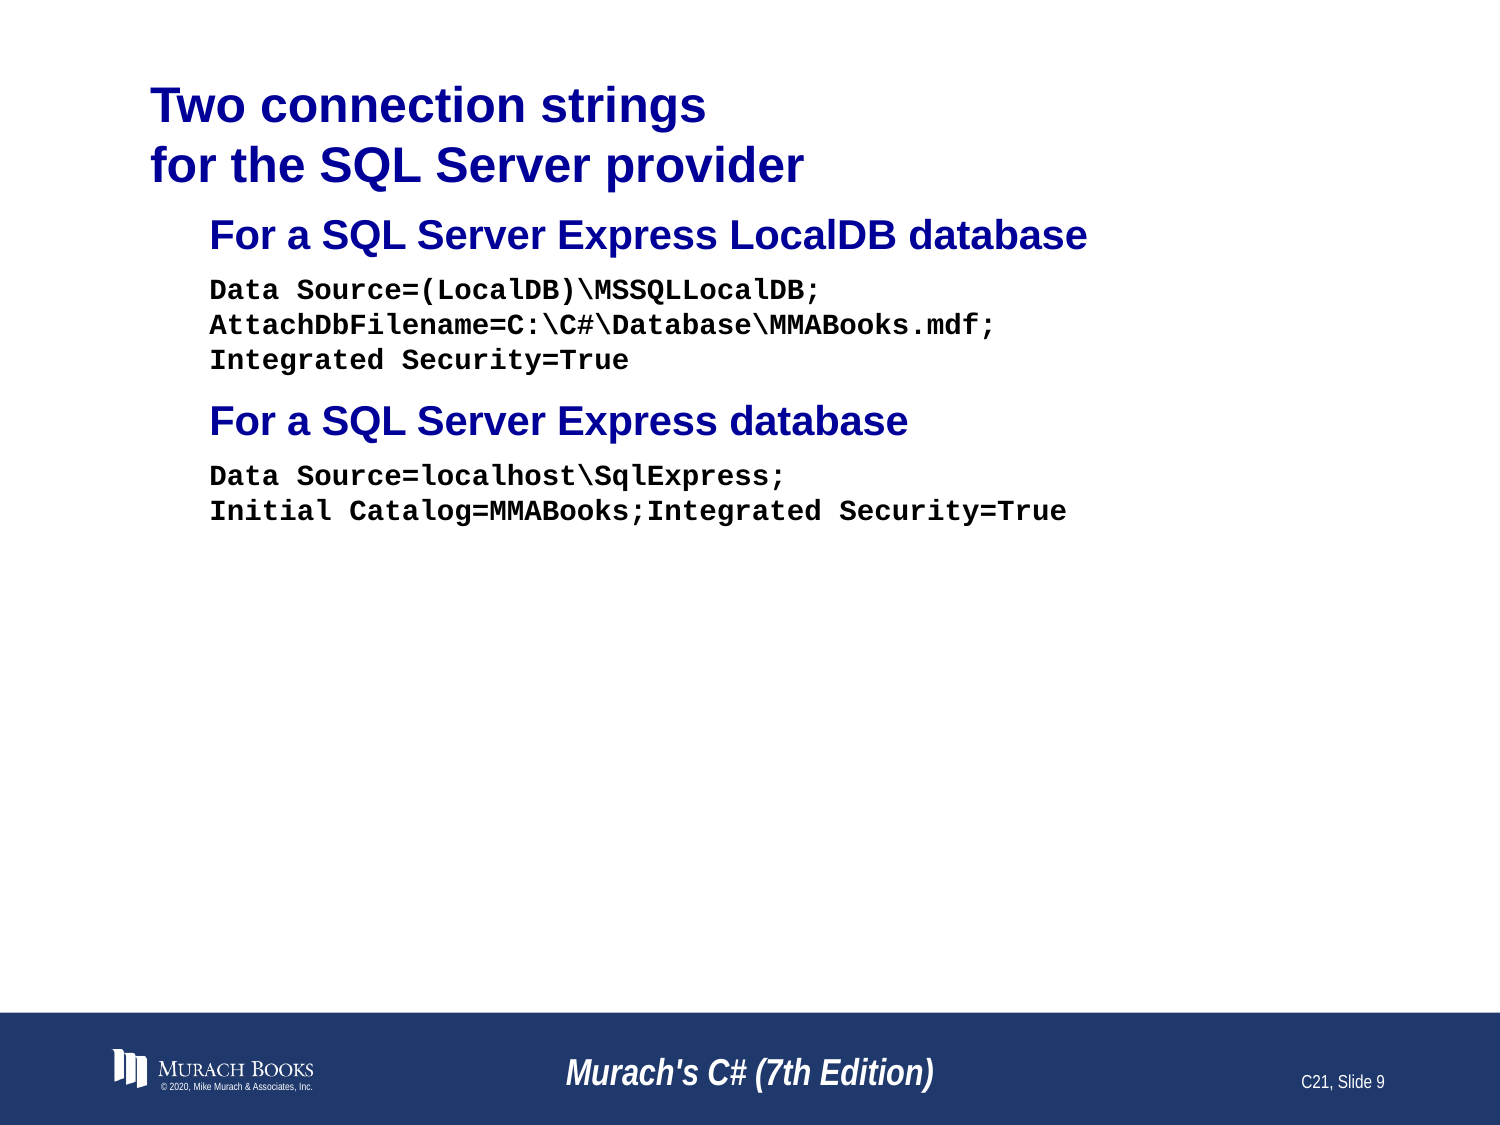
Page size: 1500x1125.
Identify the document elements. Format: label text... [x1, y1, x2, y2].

footer © 2020, Mike Murach & Associates, Inc. [12, 1025, 463, 1100]
slide_number Murach's C# (7th Edition) [463, 1025, 1050, 1100]
list For a SQL Server Express LocalDB database Data Source=(LocalDB)\MSSQLLocalDB; AttachDbFilename=C:\C#\Database\MMABooks.mdf; Integrated Security=True For a SQL Server Express database Data Source=localhost\SqlExpress; Initial Catalog=MMABooks;Integrated Security=True [137, 200, 1350, 1000]
slide_number C21, Slide 9 [1087, 1025, 1400, 1100]
title Two connection strings for the SQL Server provider [150, 72, 1350, 194]
